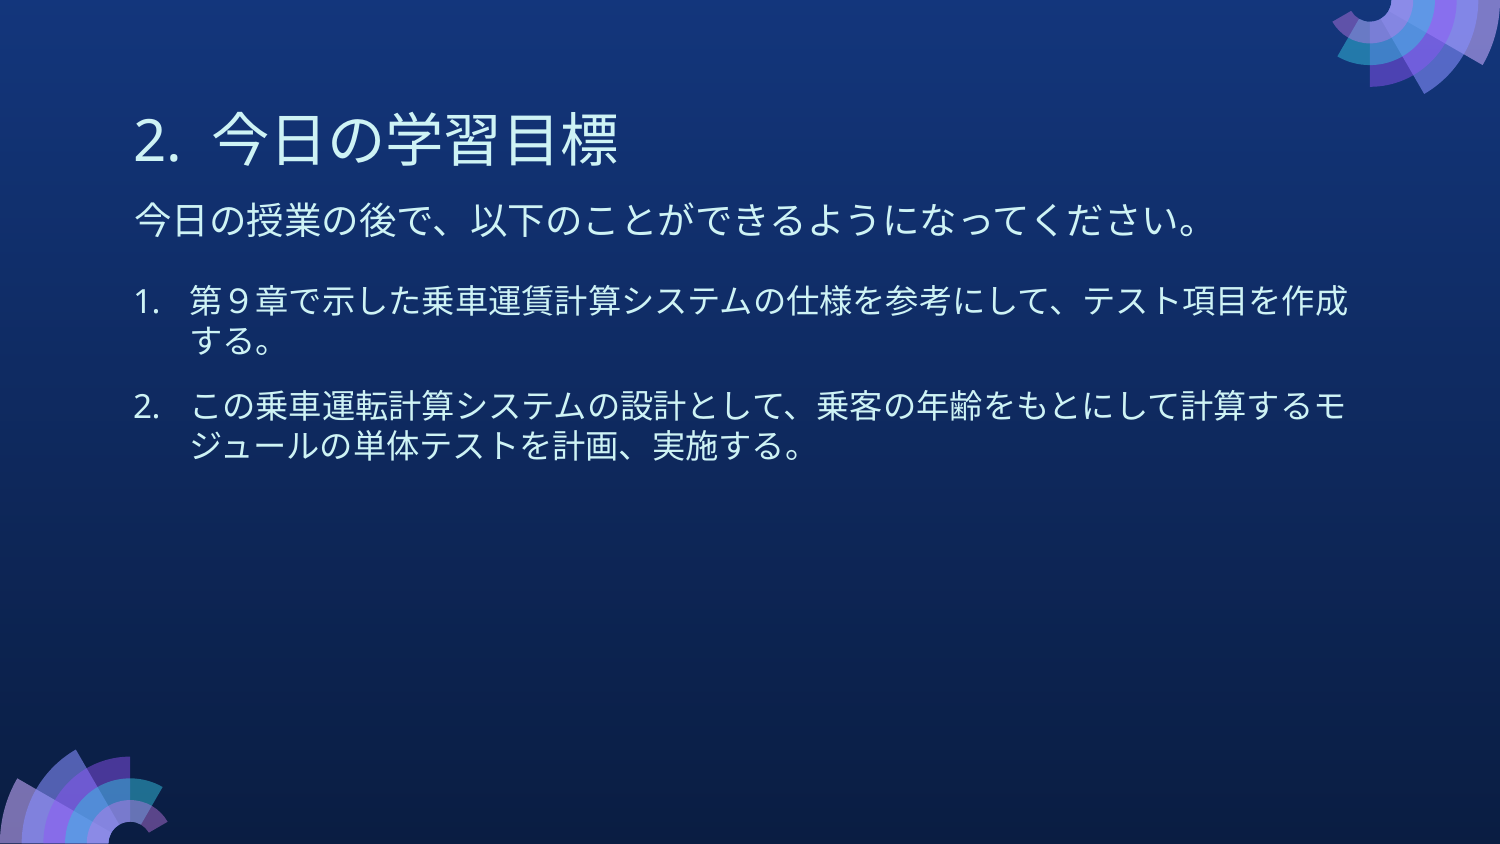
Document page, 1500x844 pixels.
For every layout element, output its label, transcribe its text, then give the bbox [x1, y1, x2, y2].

text_box 今日の授業の後で、以下のことができるようになってください。 第９章で示した乗車運賃計算システムの仕様を参考にして、テスト項目を作成する。 この乗車運転計算システムの設計として、乗客の年齢をもとにして計算するモジュールの単体テストを計画、実施する。 [118, 182, 1382, 732]
title 2. 今日の学習目標 [118, 88, 1382, 182]
